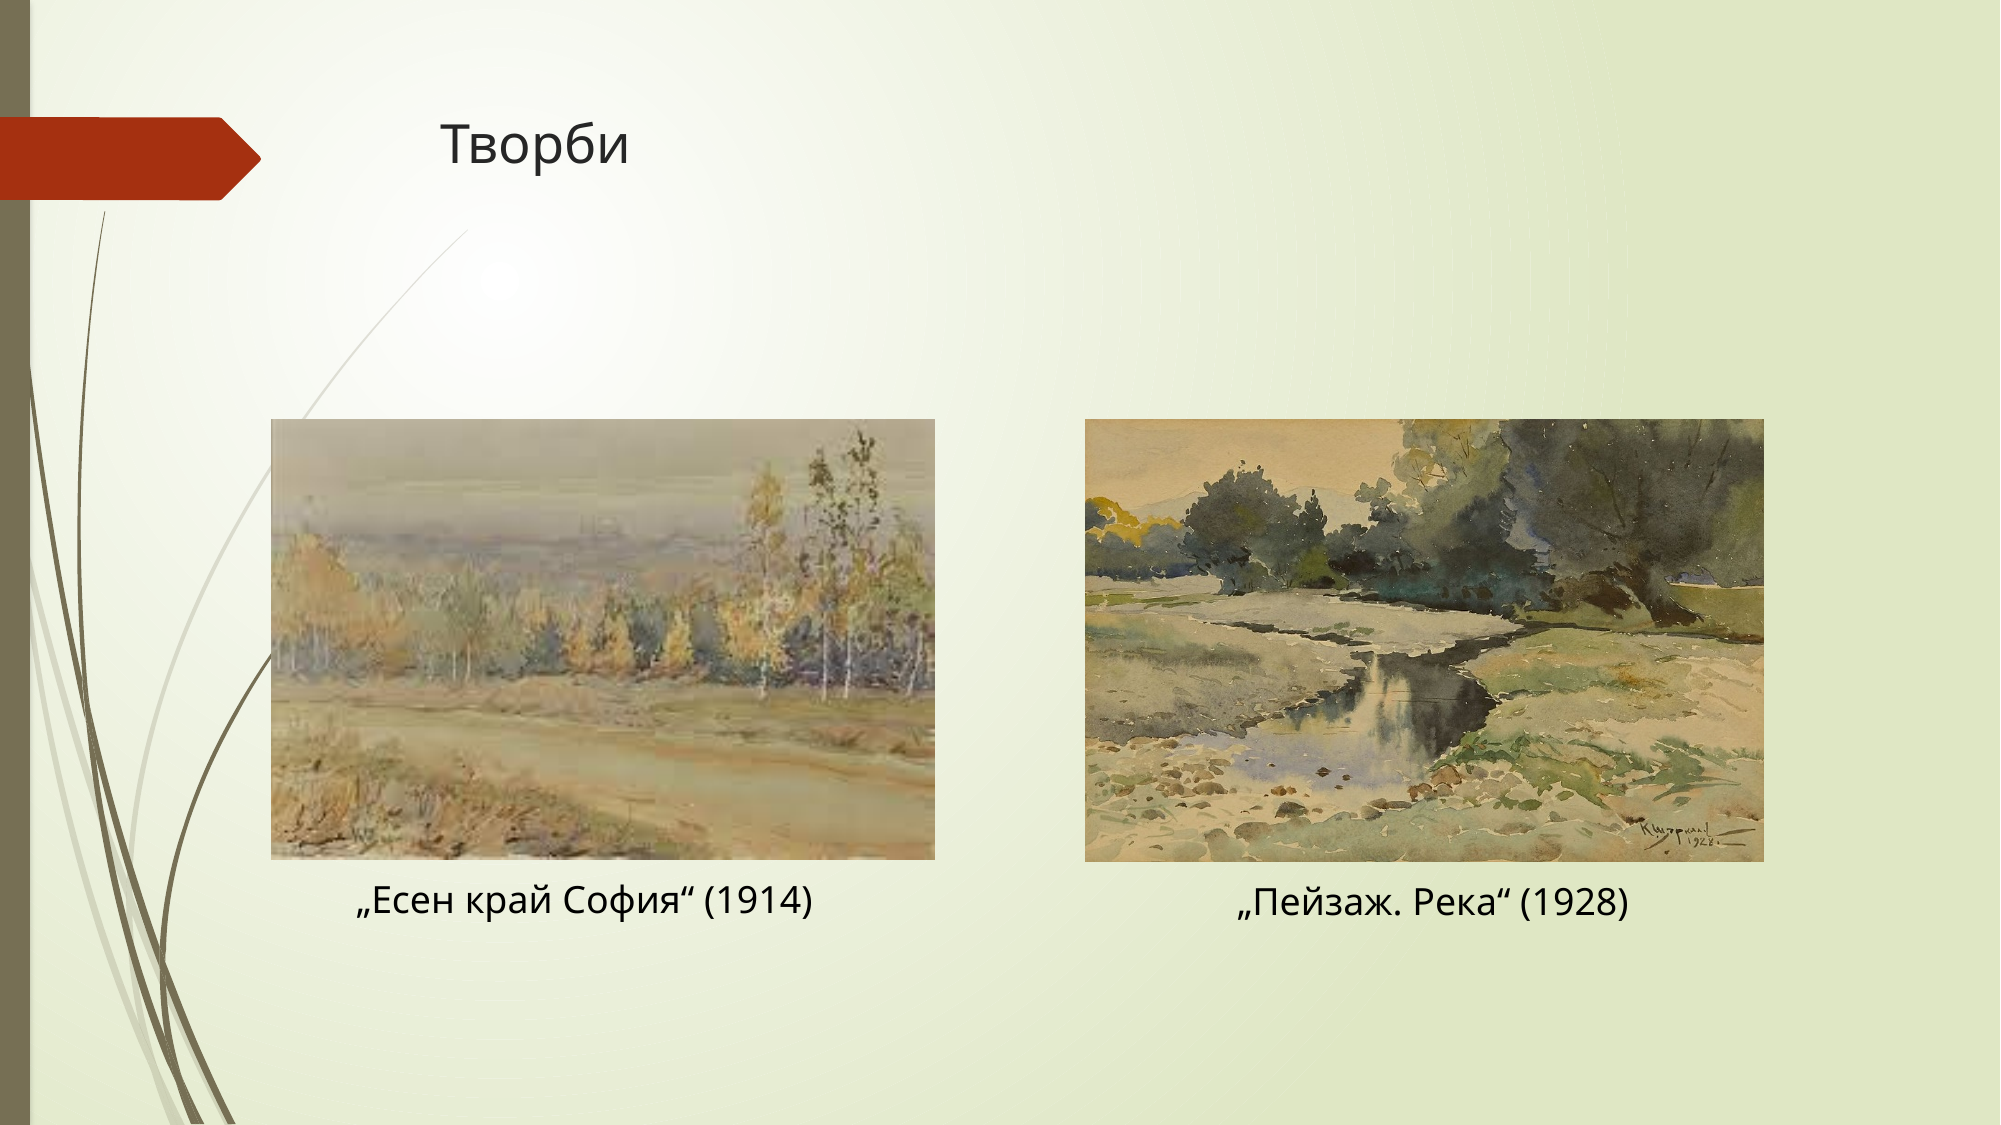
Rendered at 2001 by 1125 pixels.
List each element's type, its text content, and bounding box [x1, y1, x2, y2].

text_box „Пейзаж. Река“ (1928) [1222, 870, 1912, 931]
picture [1085, 419, 1765, 862]
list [271, 419, 935, 861]
text_box „Есен край София“ (1914) [340, 868, 1014, 929]
title Творби [425, 102, 1888, 313]
